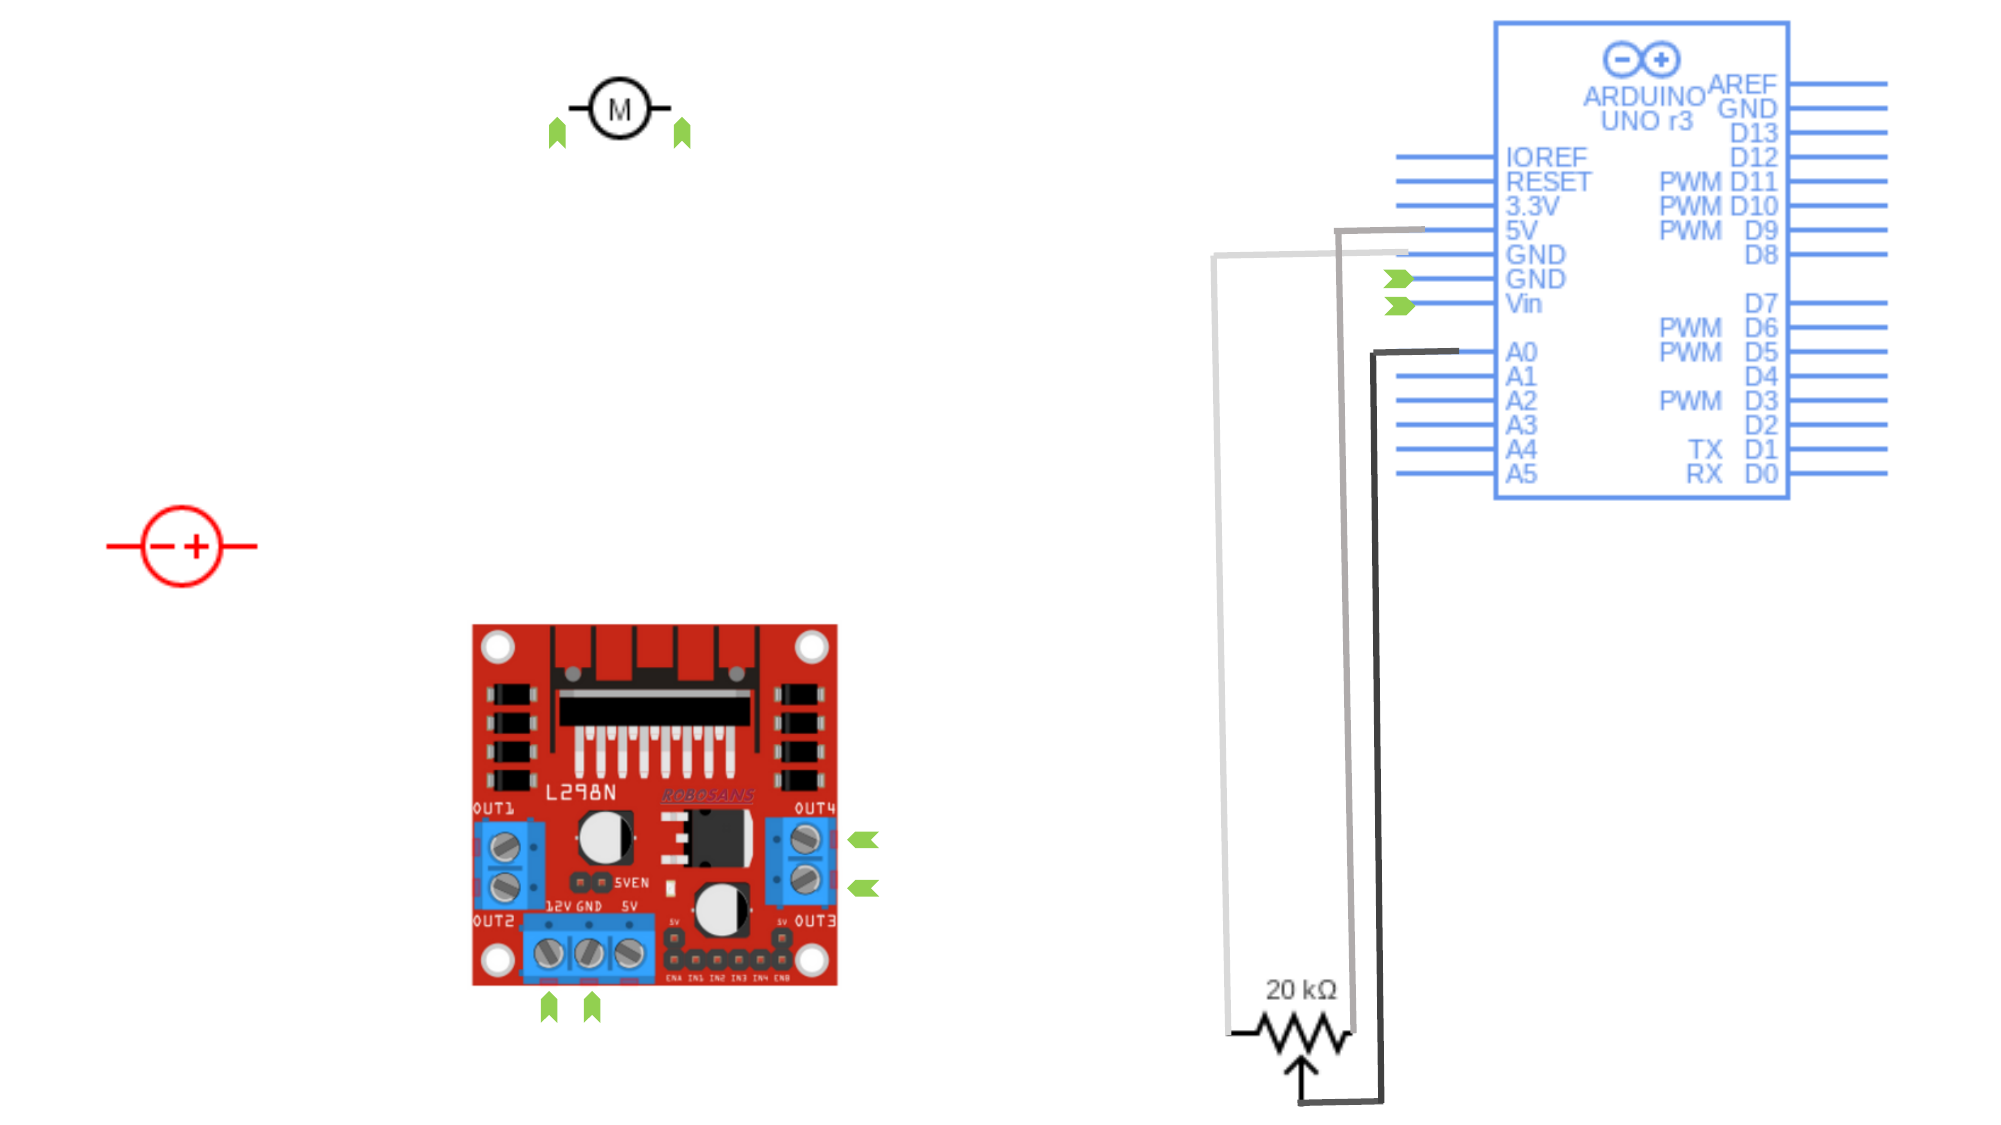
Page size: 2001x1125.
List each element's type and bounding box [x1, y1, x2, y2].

text_box [1372, 352, 1382, 1103]
picture [60, 7, 1959, 1117]
text_box [1354, 251, 1409, 256]
text_box [1338, 231, 1354, 1034]
text_box [1213, 255, 1229, 1036]
text_box [1213, 251, 1338, 256]
